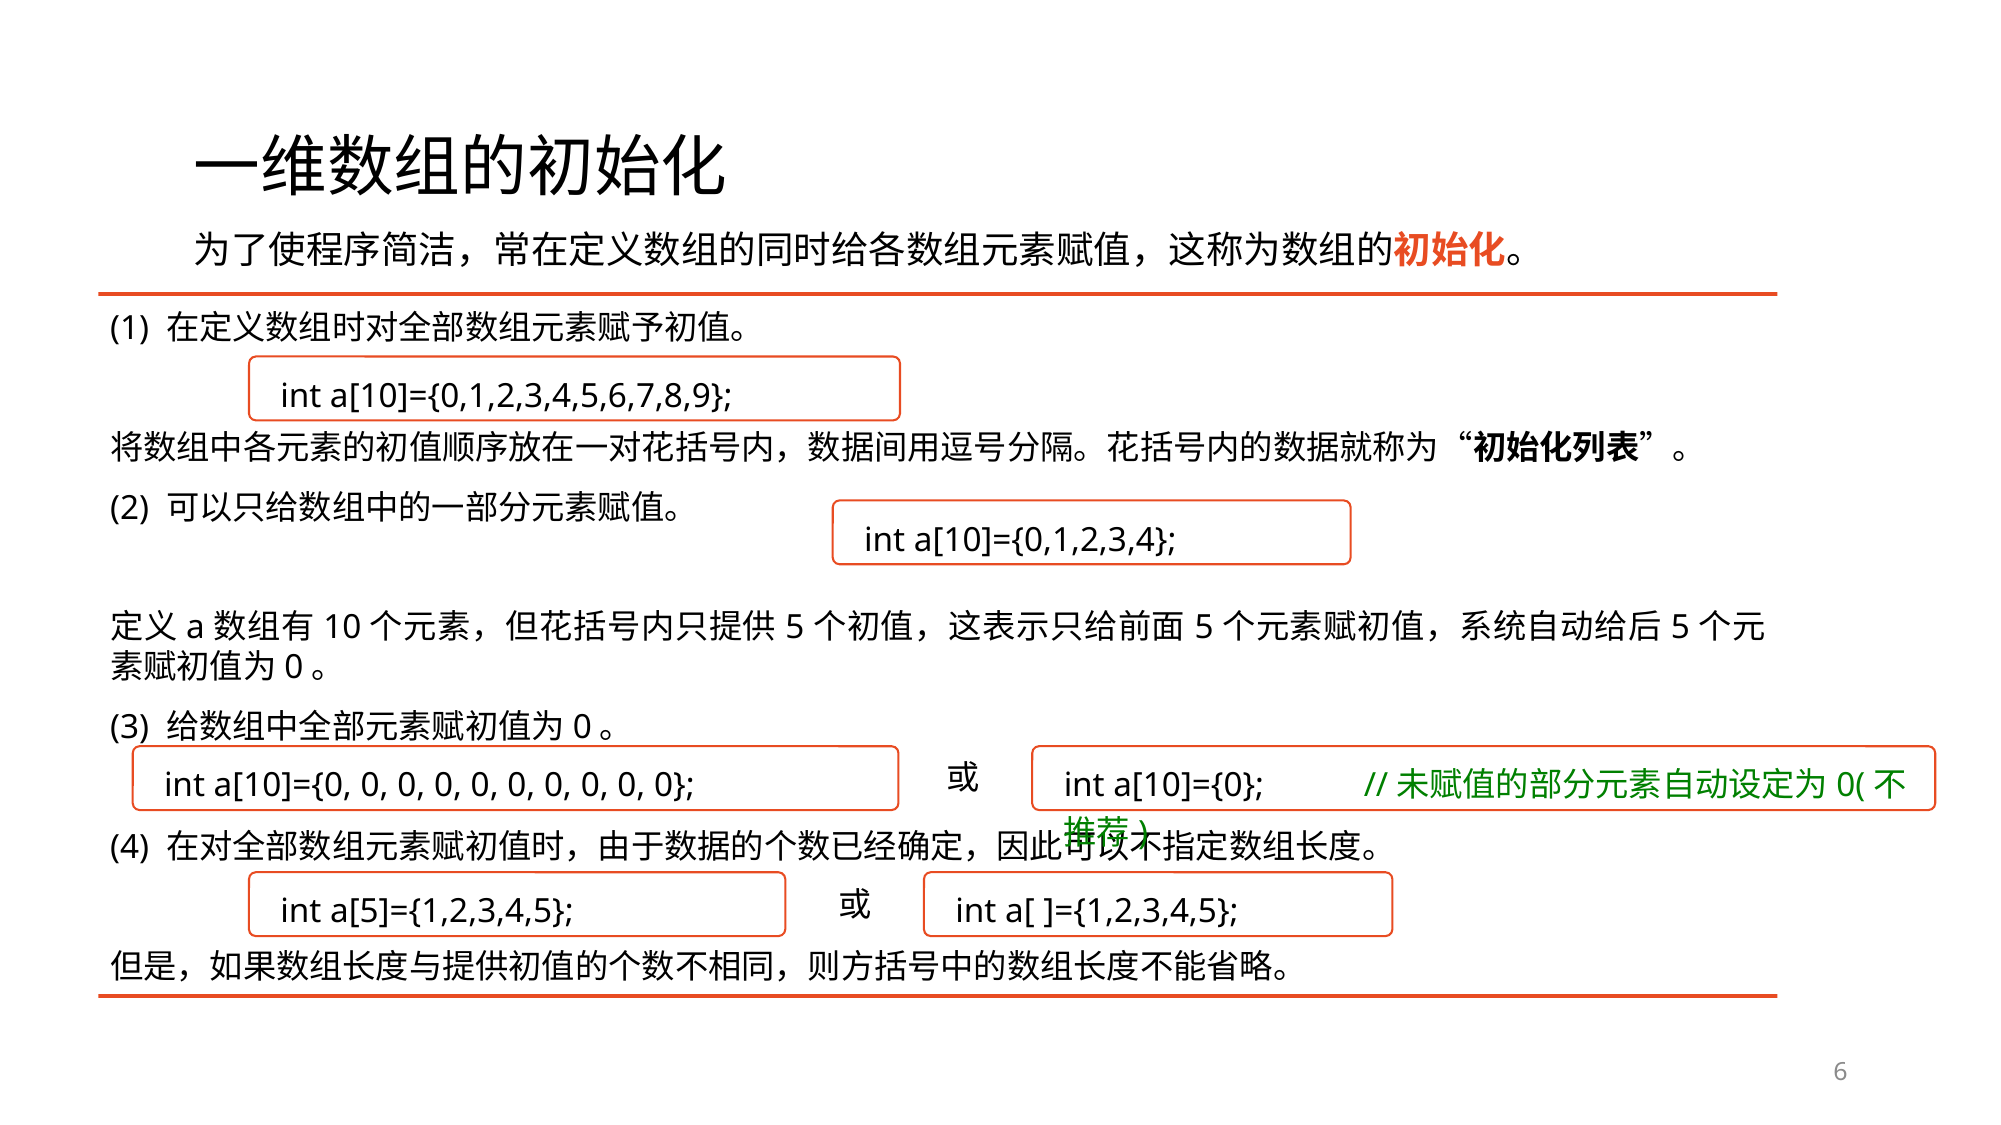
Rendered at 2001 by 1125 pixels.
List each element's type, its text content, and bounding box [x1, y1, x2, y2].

text_box int a[5]={1,2,3,4,5}; [247, 871, 787, 938]
text_box 为了使程序简洁，常在定义数组的同时给各数组元素赋值，这称为数组的初始化。 [178, 218, 1638, 279]
text_box int a[10]={0,1,2,3,4}; [831, 499, 1352, 566]
text_box int a[ ]={1,2,3,4,5}; [922, 871, 1394, 938]
text_box int a[10]={0, 0, 0, 0, 0, 0, 0, 0, 0, 0}; [131, 745, 900, 812]
text_box 或 [809, 875, 900, 931]
title 一维数组的初始化 [178, 60, 1151, 218]
text_box 或 [917, 749, 1009, 805]
slide_number 6 [1412, 1042, 1863, 1103]
text_box int a[10]={0,1,2,3,4,5,6,7,8,9}; [247, 355, 902, 422]
text_box int a[10]={0}; //未赋值的部分元素自动设定为0(不推荐) [1031, 745, 1937, 812]
